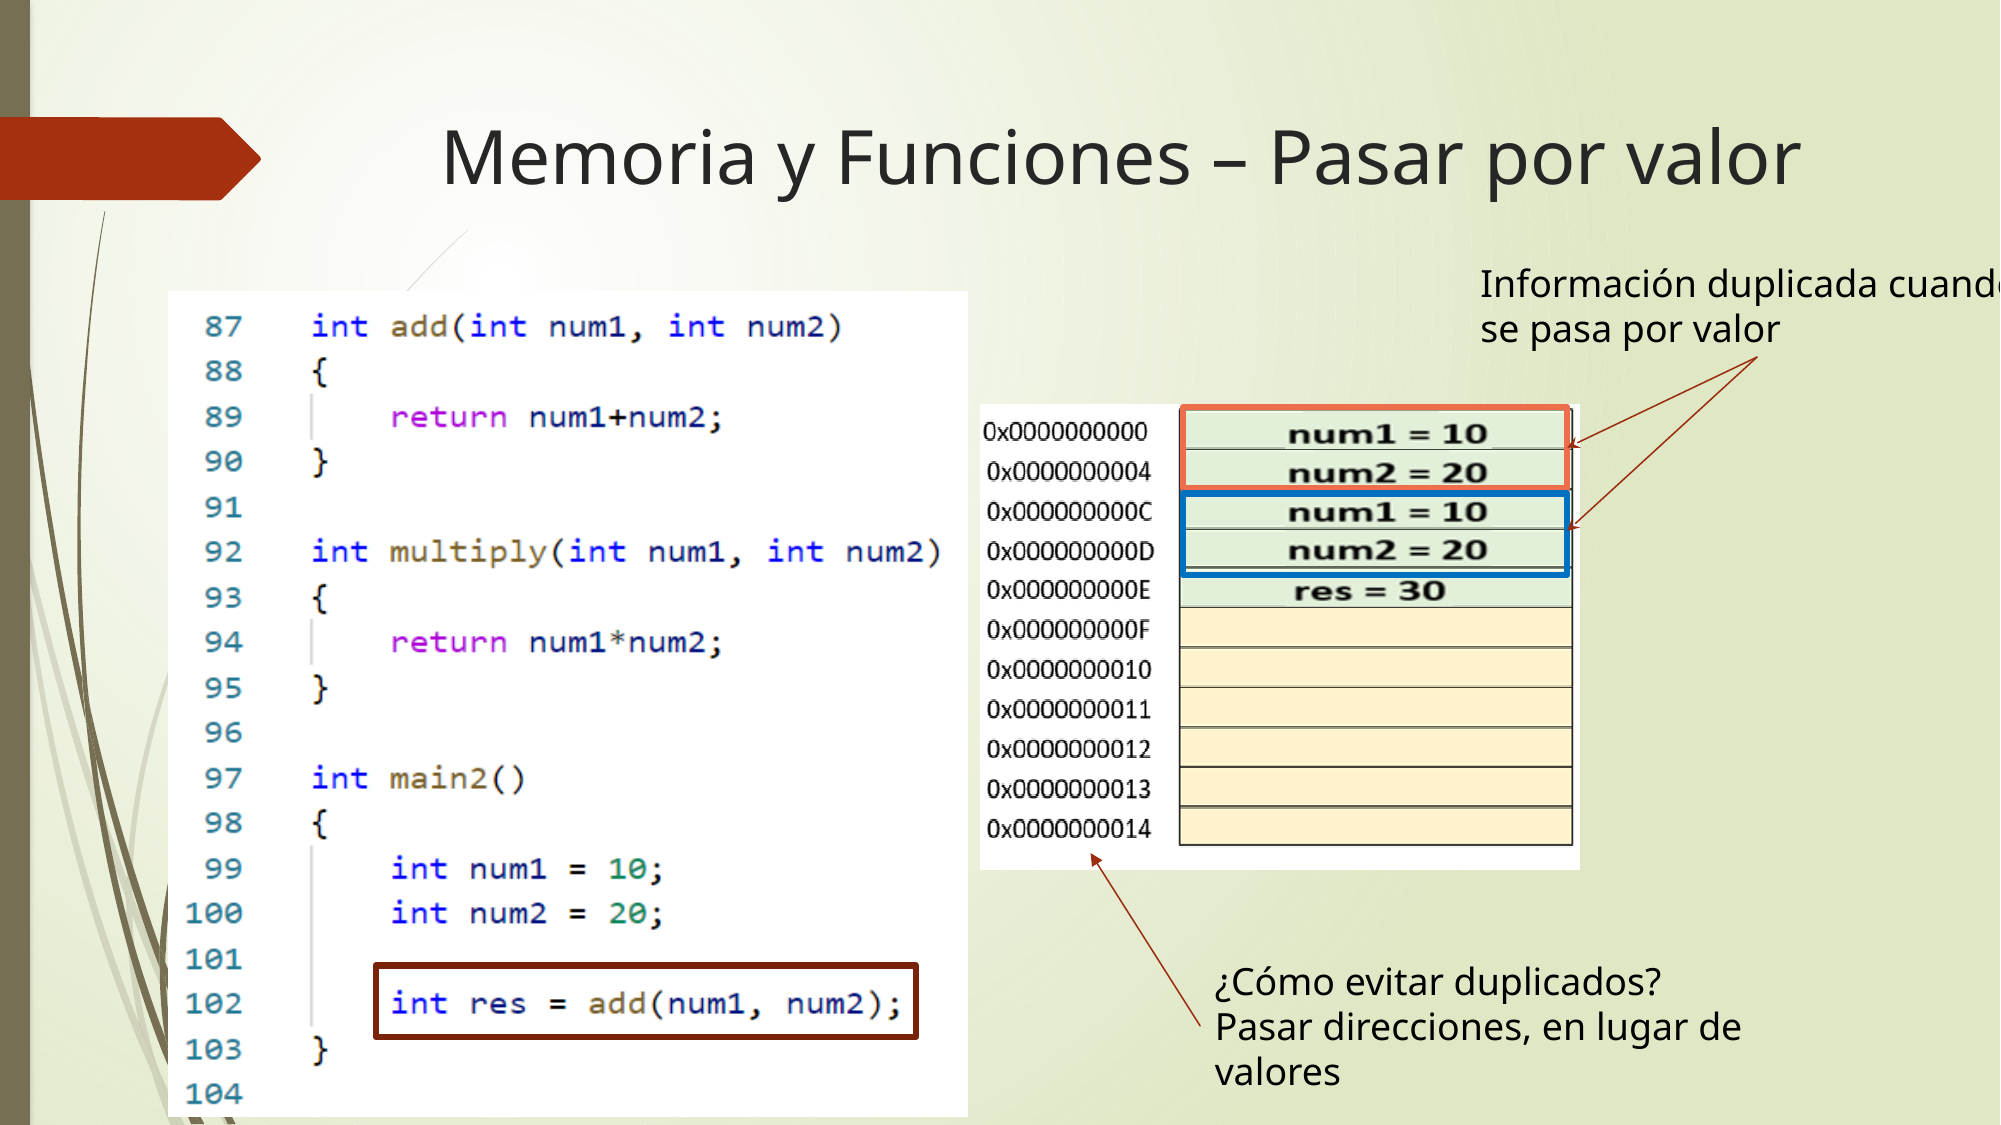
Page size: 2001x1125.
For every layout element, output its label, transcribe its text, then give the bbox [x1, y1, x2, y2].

text_box ¿Cómo evitar duplicados? Pasar direcciones, en lugar de valores [1200, 950, 1783, 1101]
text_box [1566, 358, 1758, 532]
text_box Información duplicada cuando se pasa por valor [1465, 252, 2000, 358]
picture [980, 404, 1580, 871]
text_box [1090, 852, 1201, 1027]
picture [167, 290, 969, 1117]
text_box Memoria y Funciones – Pasar por valor [425, 102, 1888, 313]
